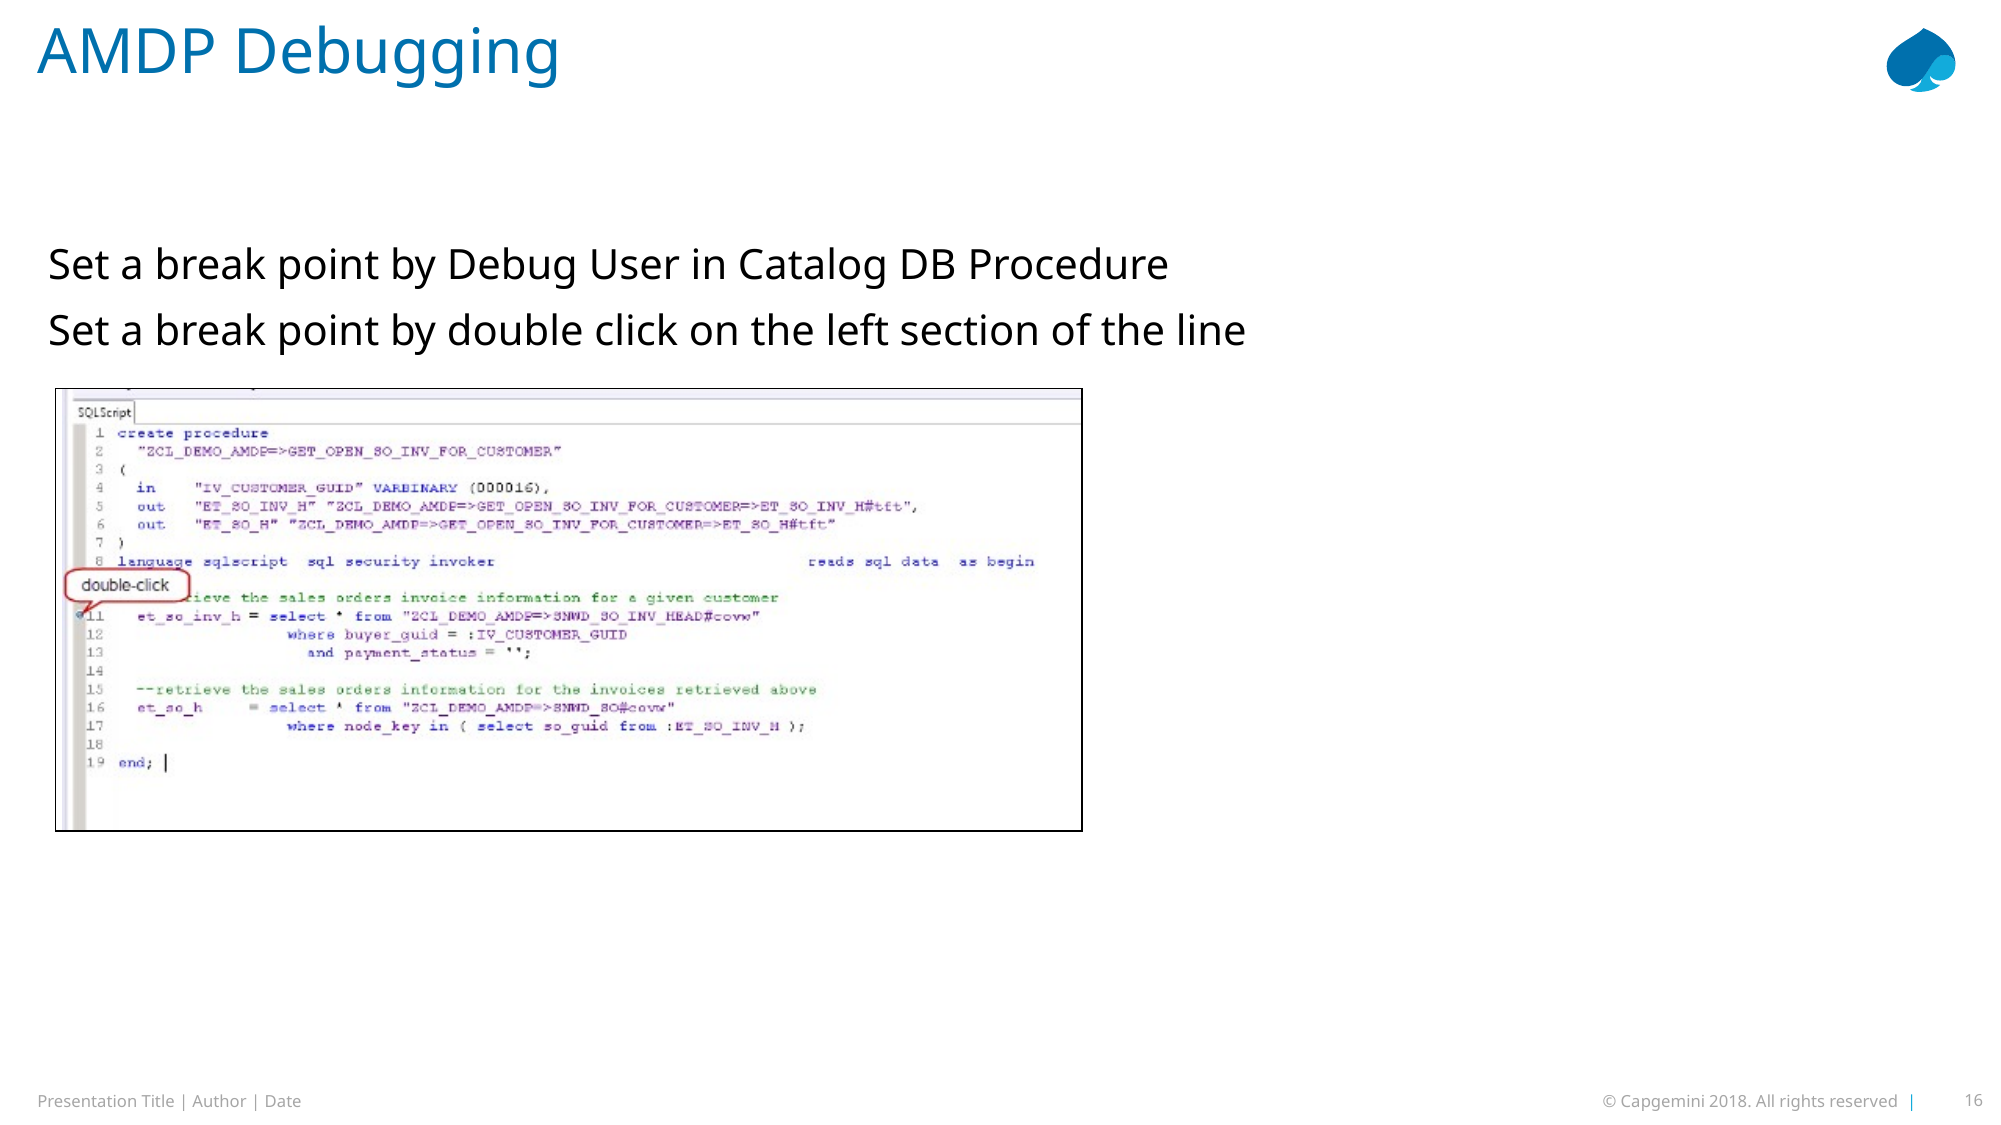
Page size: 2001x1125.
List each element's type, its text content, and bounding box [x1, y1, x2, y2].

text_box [55, 387, 1083, 832]
title AMDP Debugging [37, 0, 1863, 182]
list Set a break point by Debug User in Catalog DB Procedure Set a break point by double click on the left section of the line [37, 243, 1863, 977]
